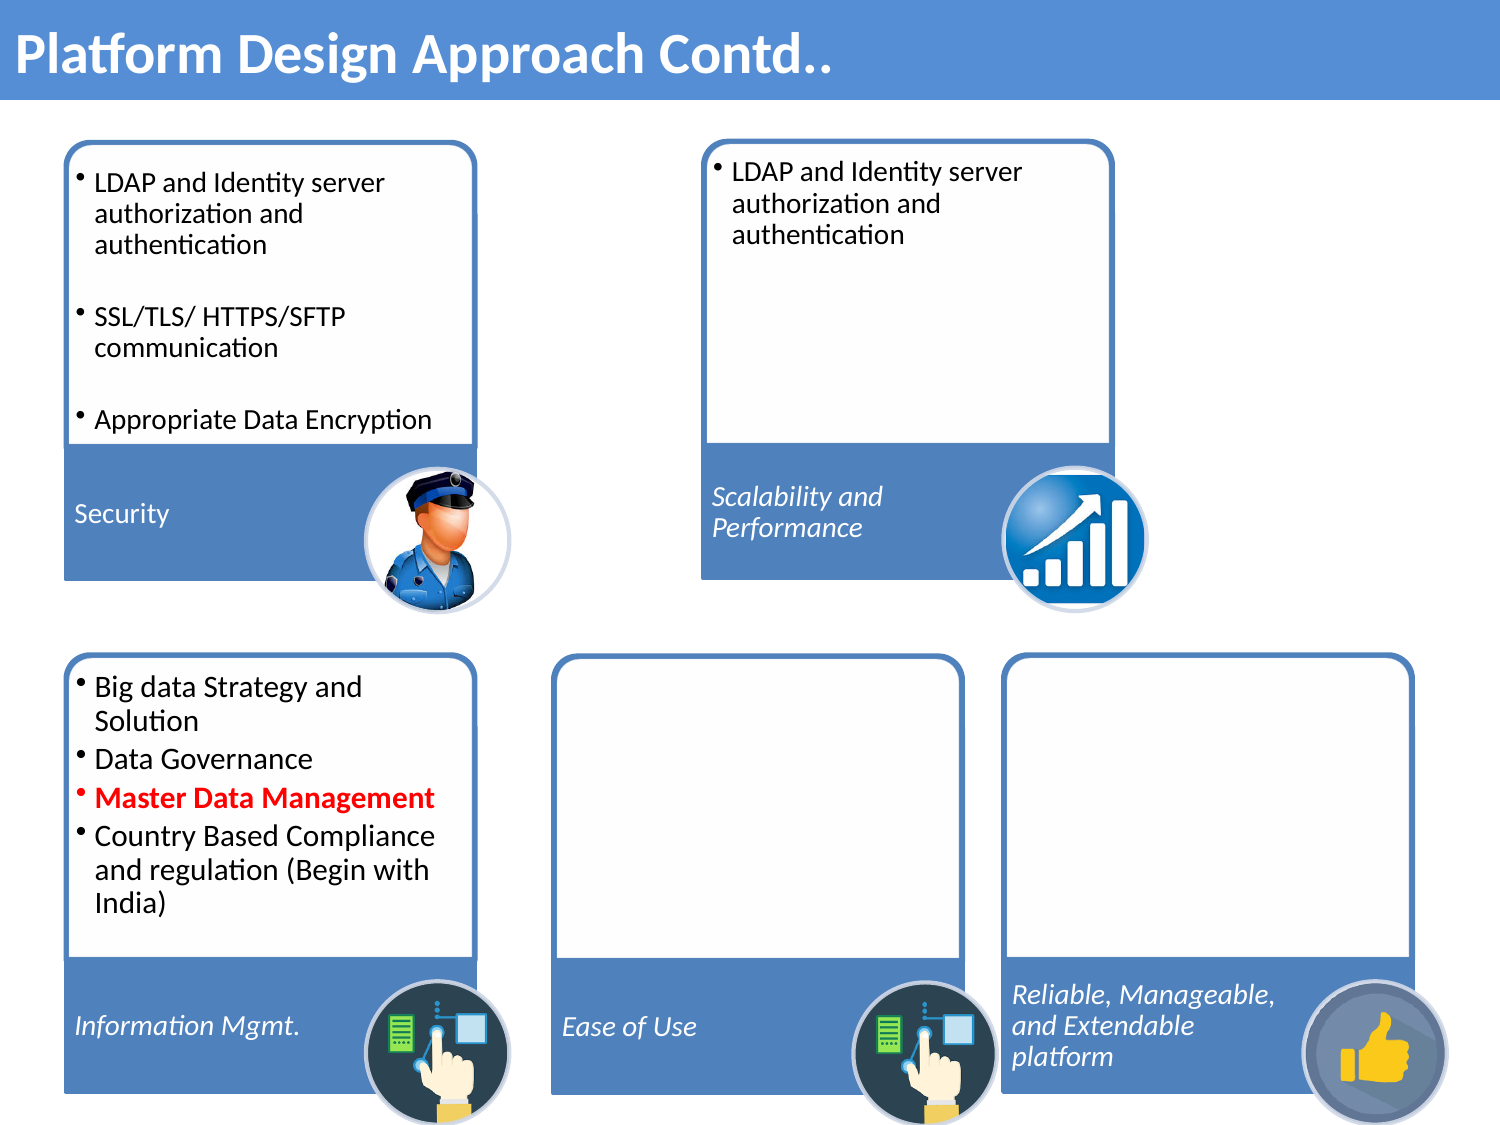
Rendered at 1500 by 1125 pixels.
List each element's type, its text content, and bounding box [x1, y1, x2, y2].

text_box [12, 653, 563, 1125]
title Platform Design Approach Contd.. [0, 0, 1500, 100]
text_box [12, 141, 563, 613]
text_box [649, 140, 1201, 612]
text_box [949, 653, 1500, 1125]
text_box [564, 655, 946, 1125]
